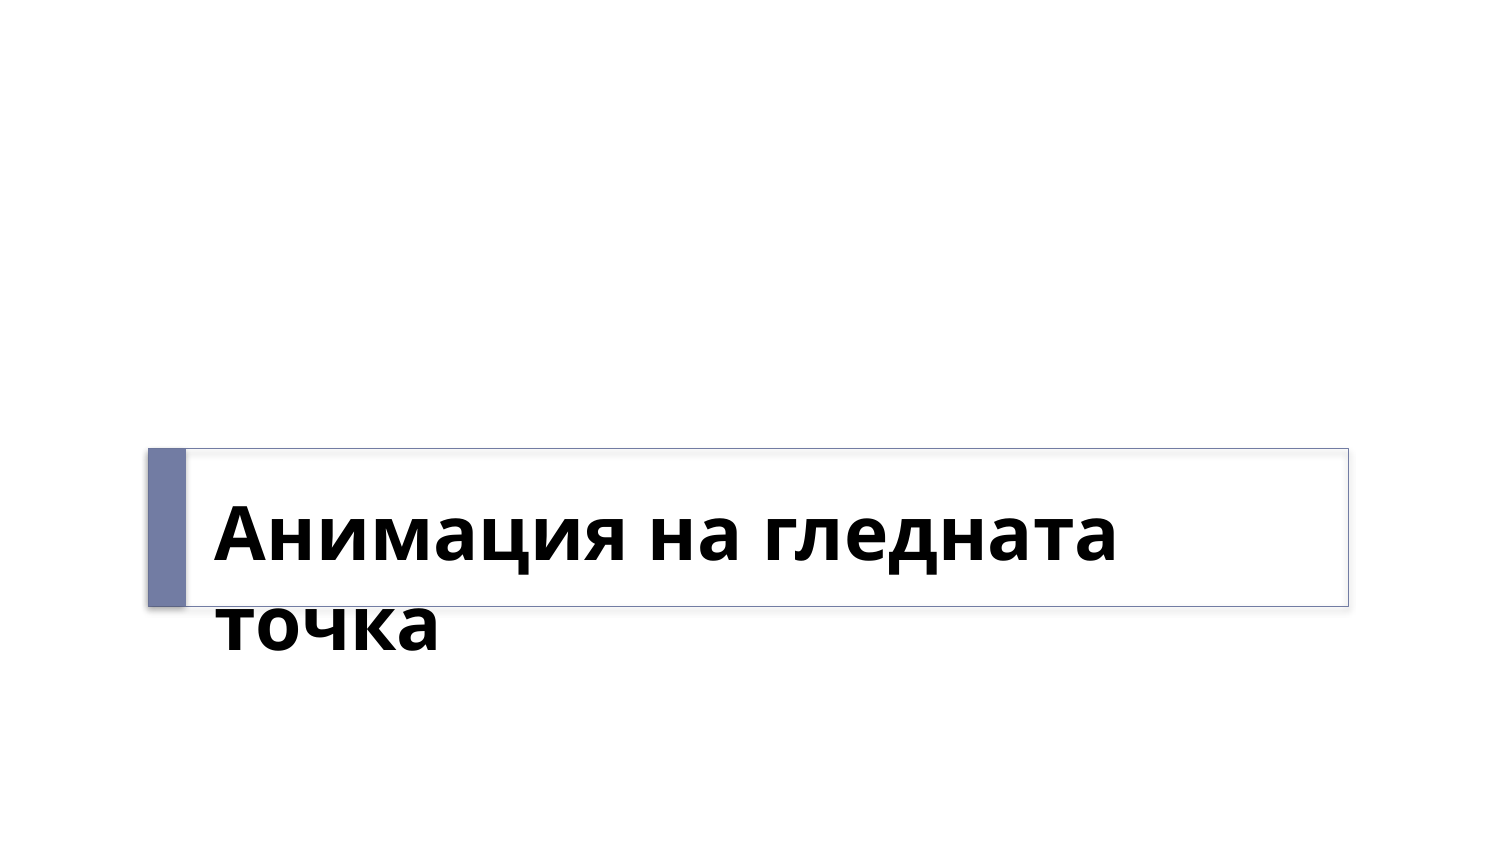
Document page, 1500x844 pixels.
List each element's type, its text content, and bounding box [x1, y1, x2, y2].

title Анимация на гледната точка [200, 478, 1325, 600]
